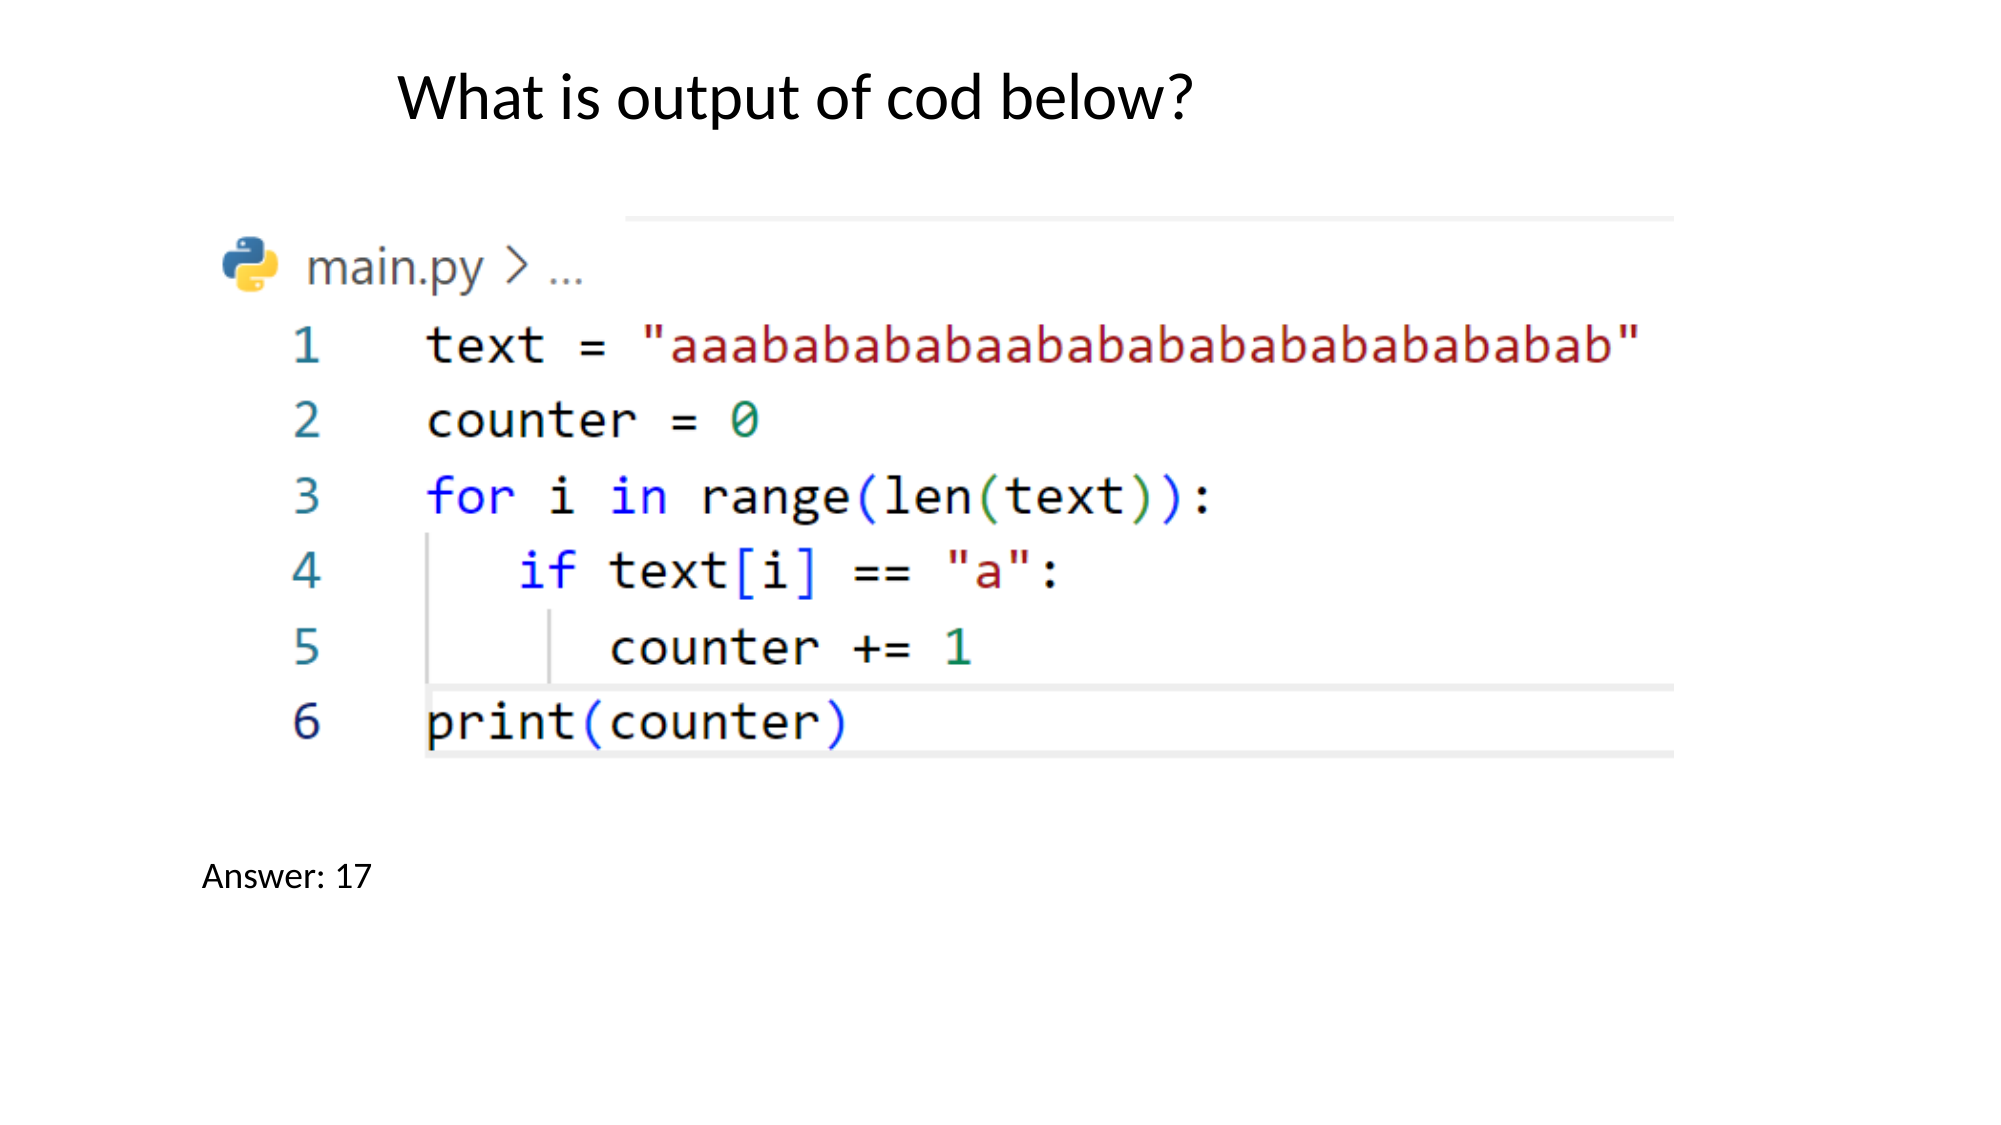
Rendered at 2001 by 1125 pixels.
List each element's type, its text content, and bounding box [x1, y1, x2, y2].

text_box What is output of cod below? [382, 45, 1212, 140]
text_box Answer: 17 [187, 843, 1600, 904]
picture [204, 215, 1674, 791]
